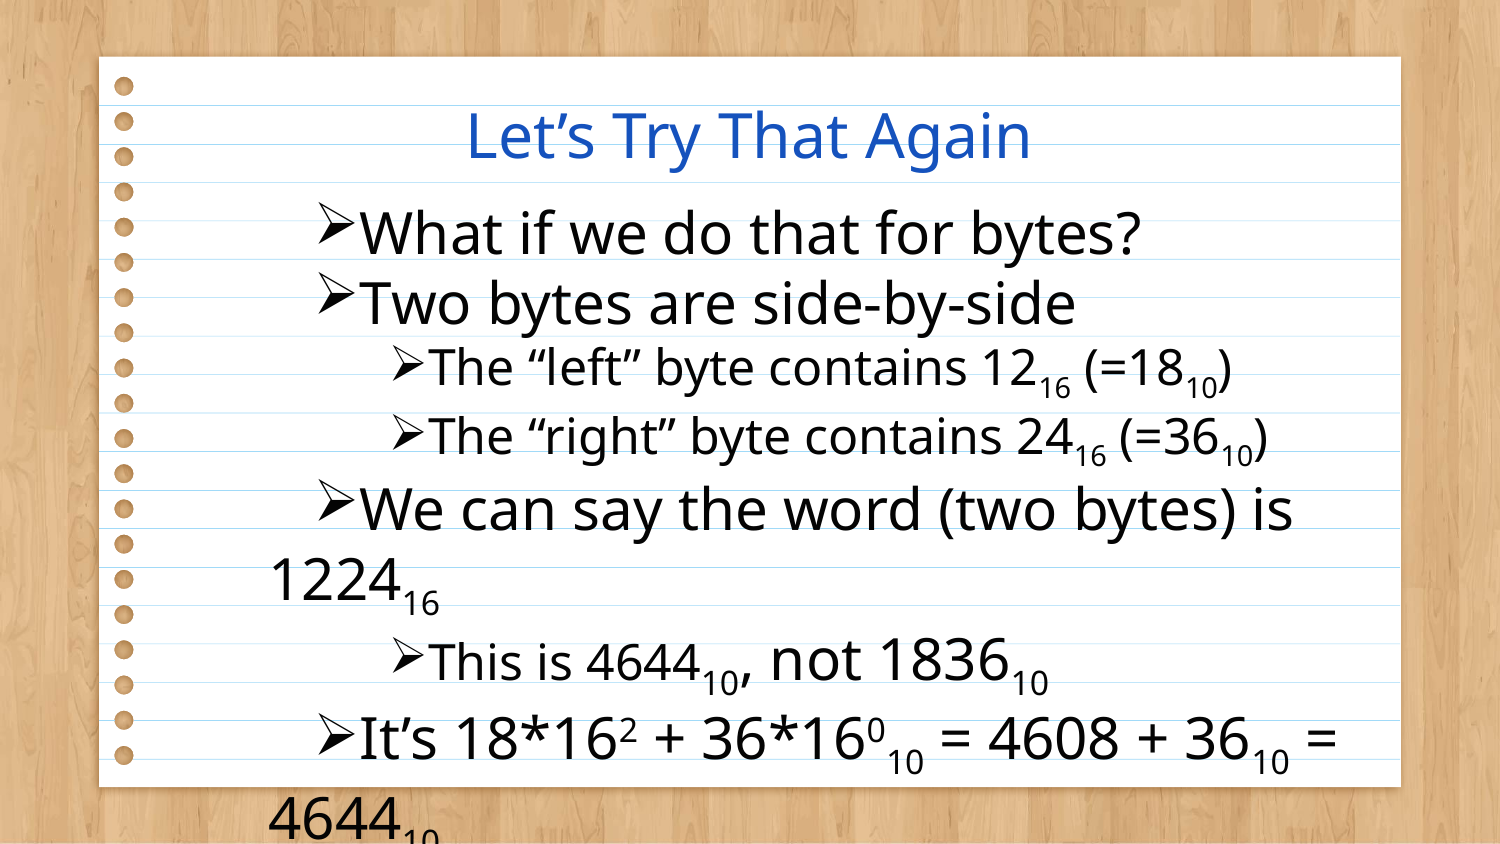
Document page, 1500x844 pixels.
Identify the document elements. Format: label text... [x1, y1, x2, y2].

picture [0, 0, 1500, 844]
title Let’s Try That Again [146, 81, 1354, 186]
subtitle What if we do that for bytes? Two bytes are side-by-side The “left” byte contains 1216 (=1810) The “right” byte contains 2416 (=3610) We can say the word (two bytes) is 122416 This is 464410, not 183610 It’s 18*162 + 36*16010 = 4608 + 3610 = 464410 [215, 180, 1369, 722]
